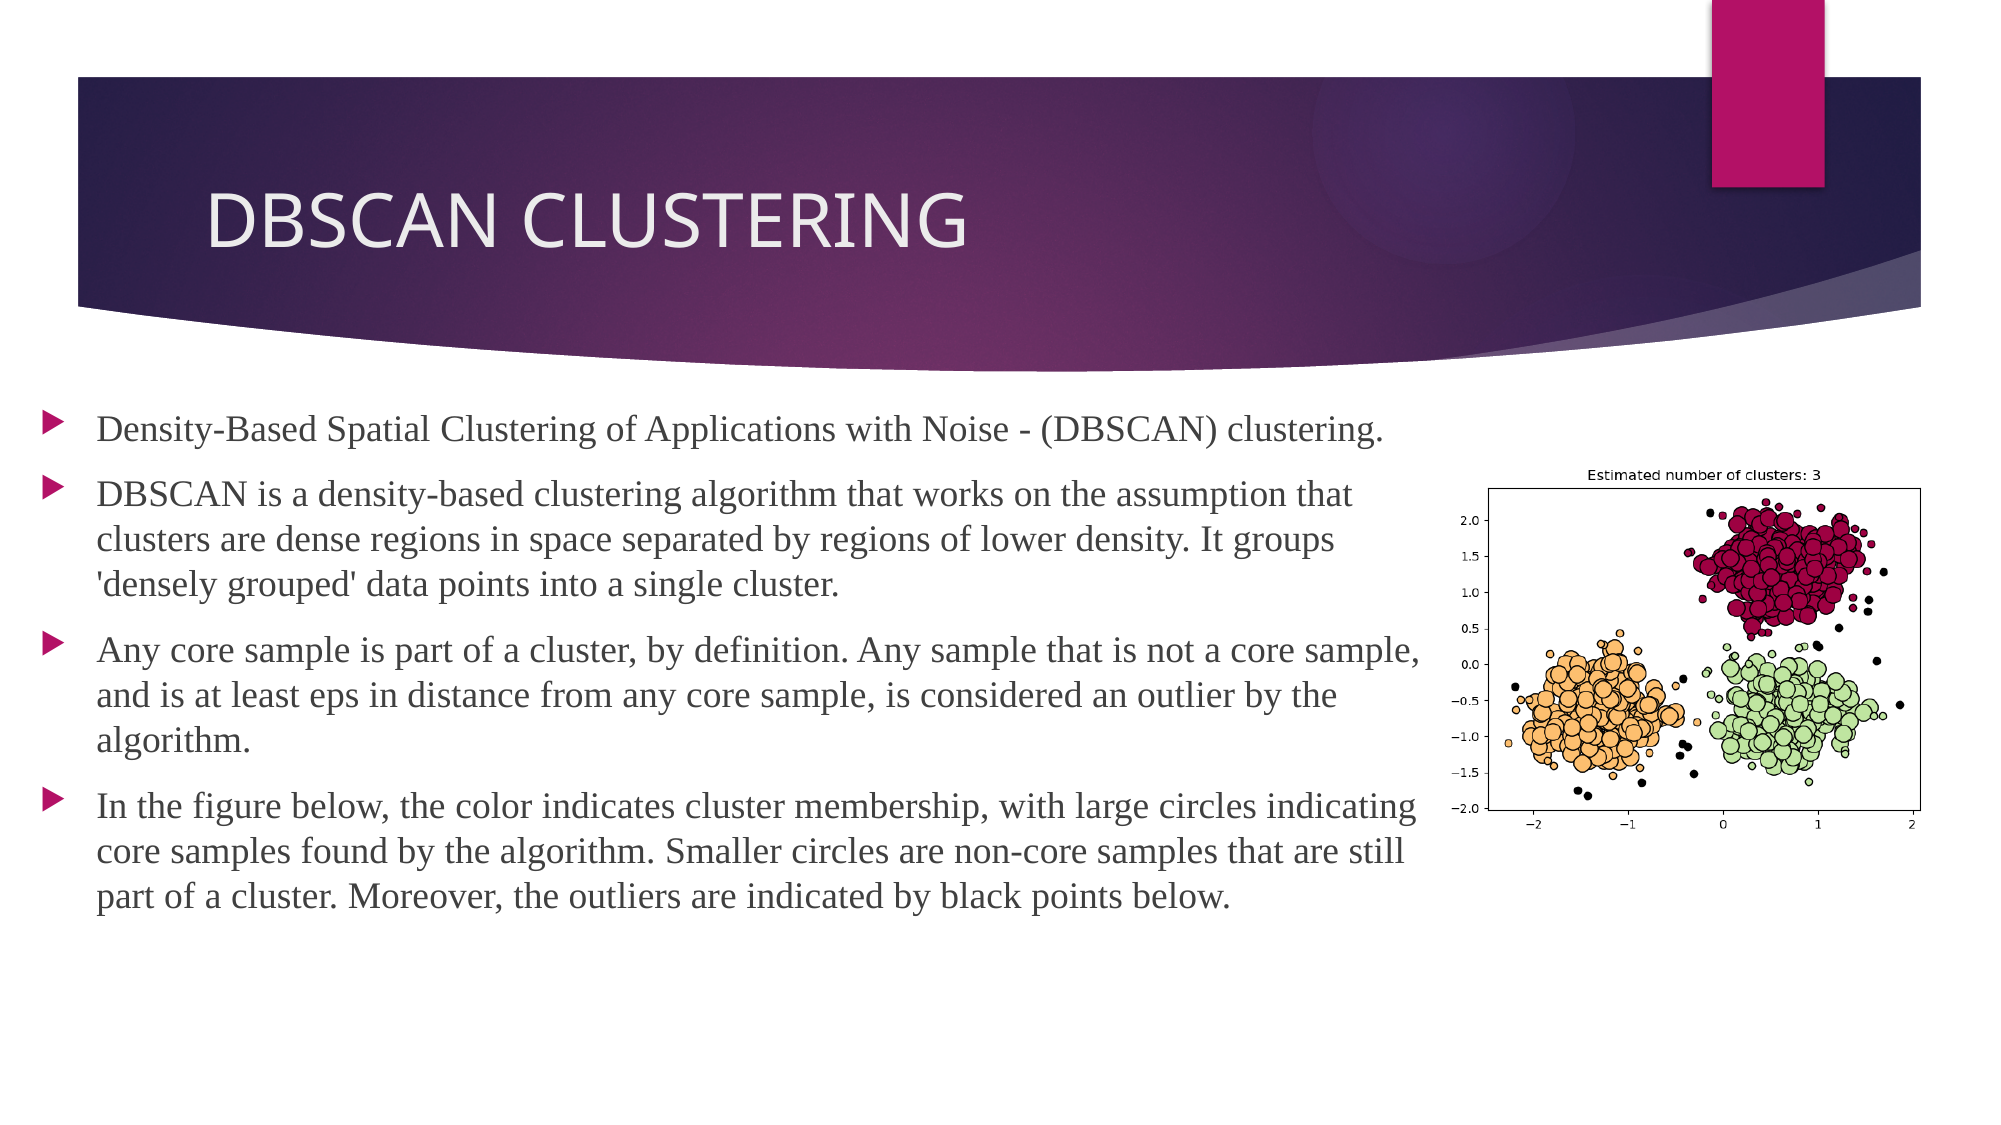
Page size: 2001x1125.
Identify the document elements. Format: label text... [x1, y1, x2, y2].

picture [1417, 437, 1976, 856]
list Density-Based Spatial Clustering of Applications with Noise - (DBSCAN) clustering. DBSCAN is a density-based clustering algorithm that works on the assumption that clusters are dense regions in space separated by regions of lower density. It groups 'densely grouped' data points into a single cluster. Any core sample is part of a cluster, by definition. Any sample that is not a core sample, and is at least eps in distance from any core sample, is considered an outlier by the algorithm. In the figure below, the color indicates cluster membership, with large circles indicating core samples found by the algorithm. Smaller circles are non-core samples that are still part of a cluster. Moreover, the outliers are indicated by black points below. [24, 396, 1463, 1064]
title DBSCAN CLUSTERING [189, 159, 1627, 276]
